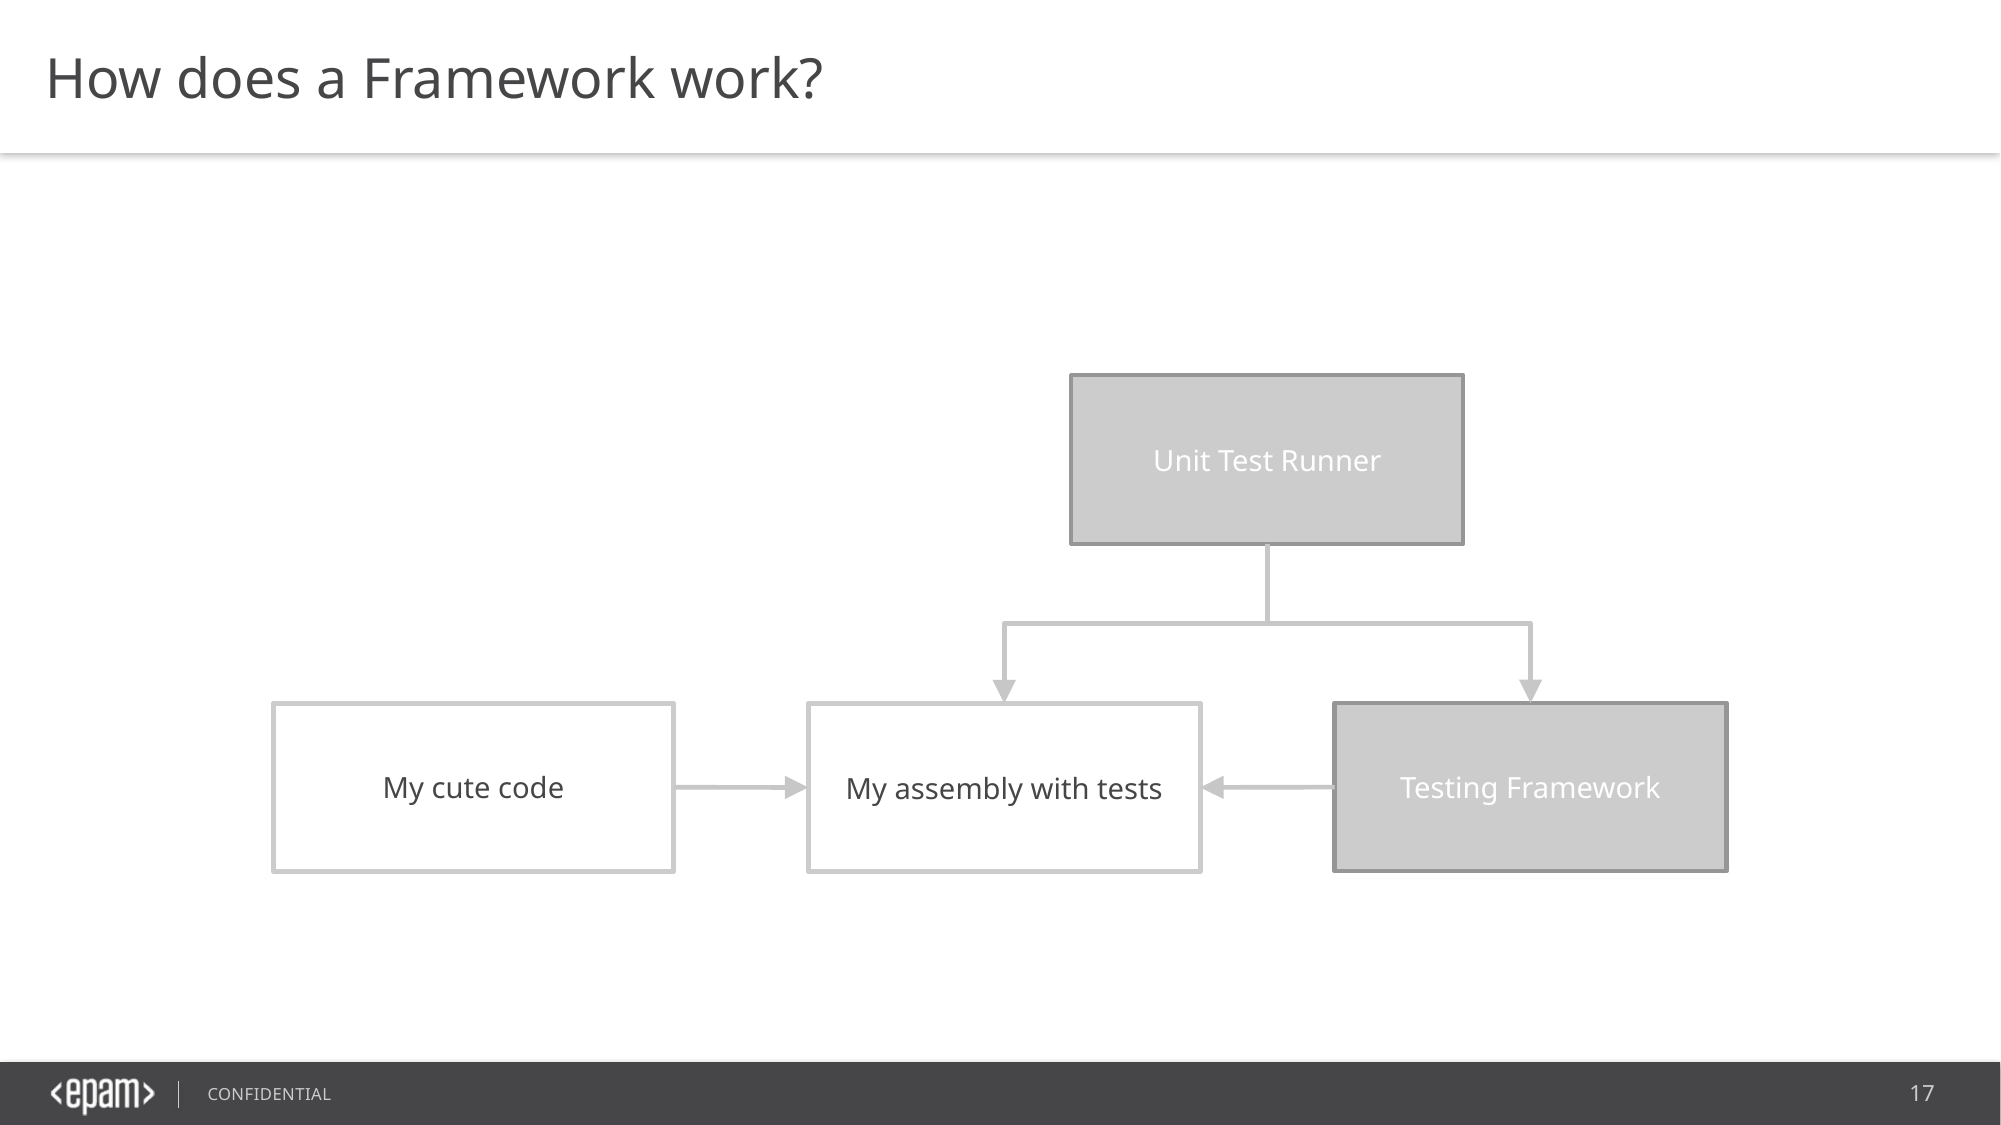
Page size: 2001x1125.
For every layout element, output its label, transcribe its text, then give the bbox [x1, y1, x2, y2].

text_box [273, 374, 1727, 872]
picture [50, 1078, 155, 1116]
list How does a Framework work? [0, 0, 2000, 153]
